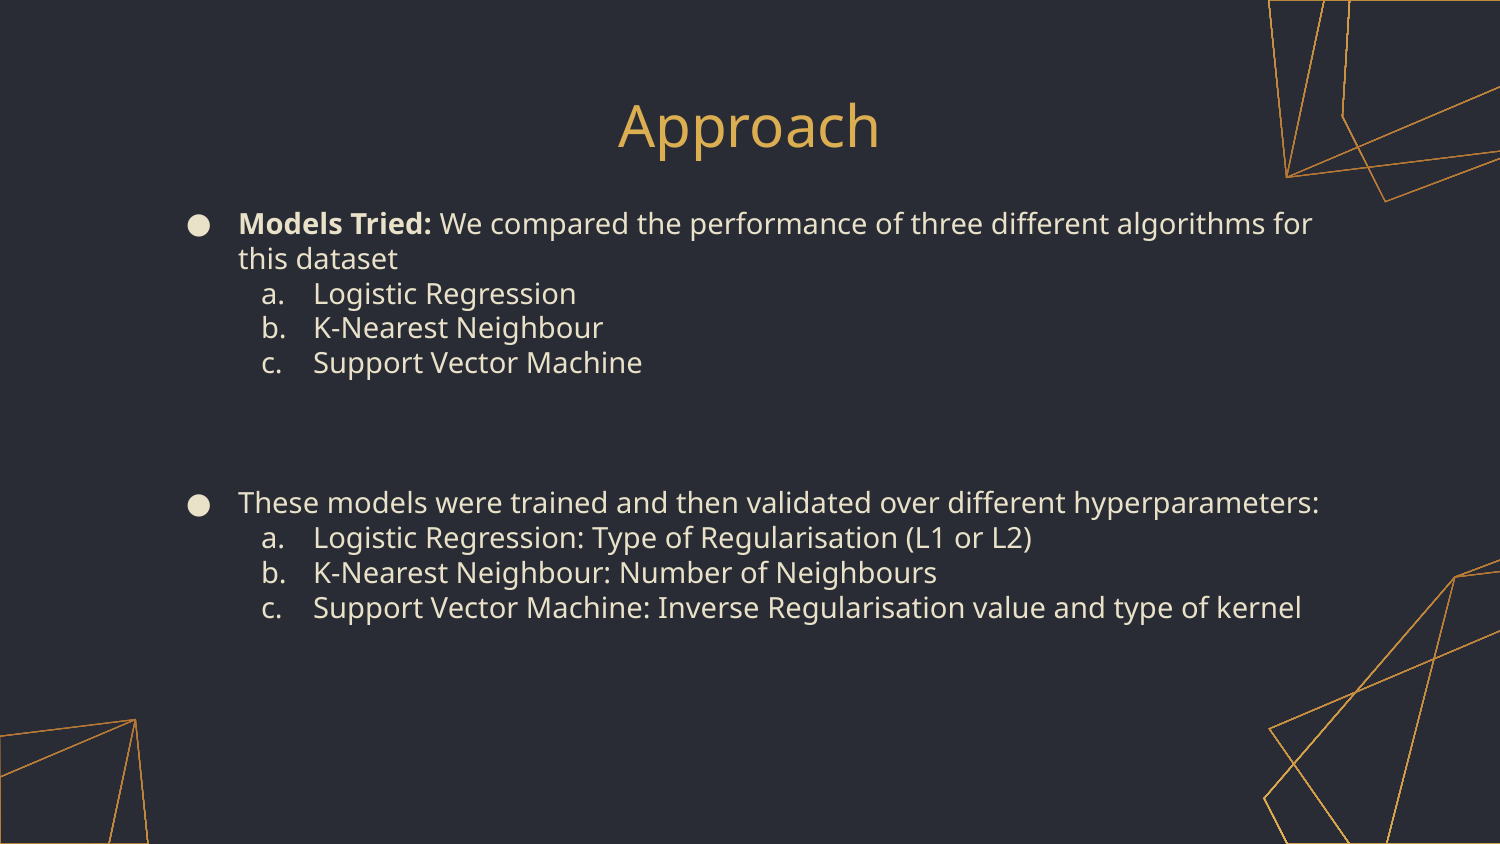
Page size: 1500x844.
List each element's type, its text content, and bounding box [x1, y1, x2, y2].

title Approach [327, 88, 1173, 160]
text_box Models Tried: We compared the performance of three different algorithms for this dataset Logistic Regression K-Nearest Neighbour Support Vector Machine These models were trained and then validated over different hyperparameters: Logistic Regression: Type of Regularisation (L1 or L2) K-Nearest Neighbour: Number of Neighbours Support Vector Machine: Inverse Regularisation value and type of kernel [148, 189, 1386, 640]
